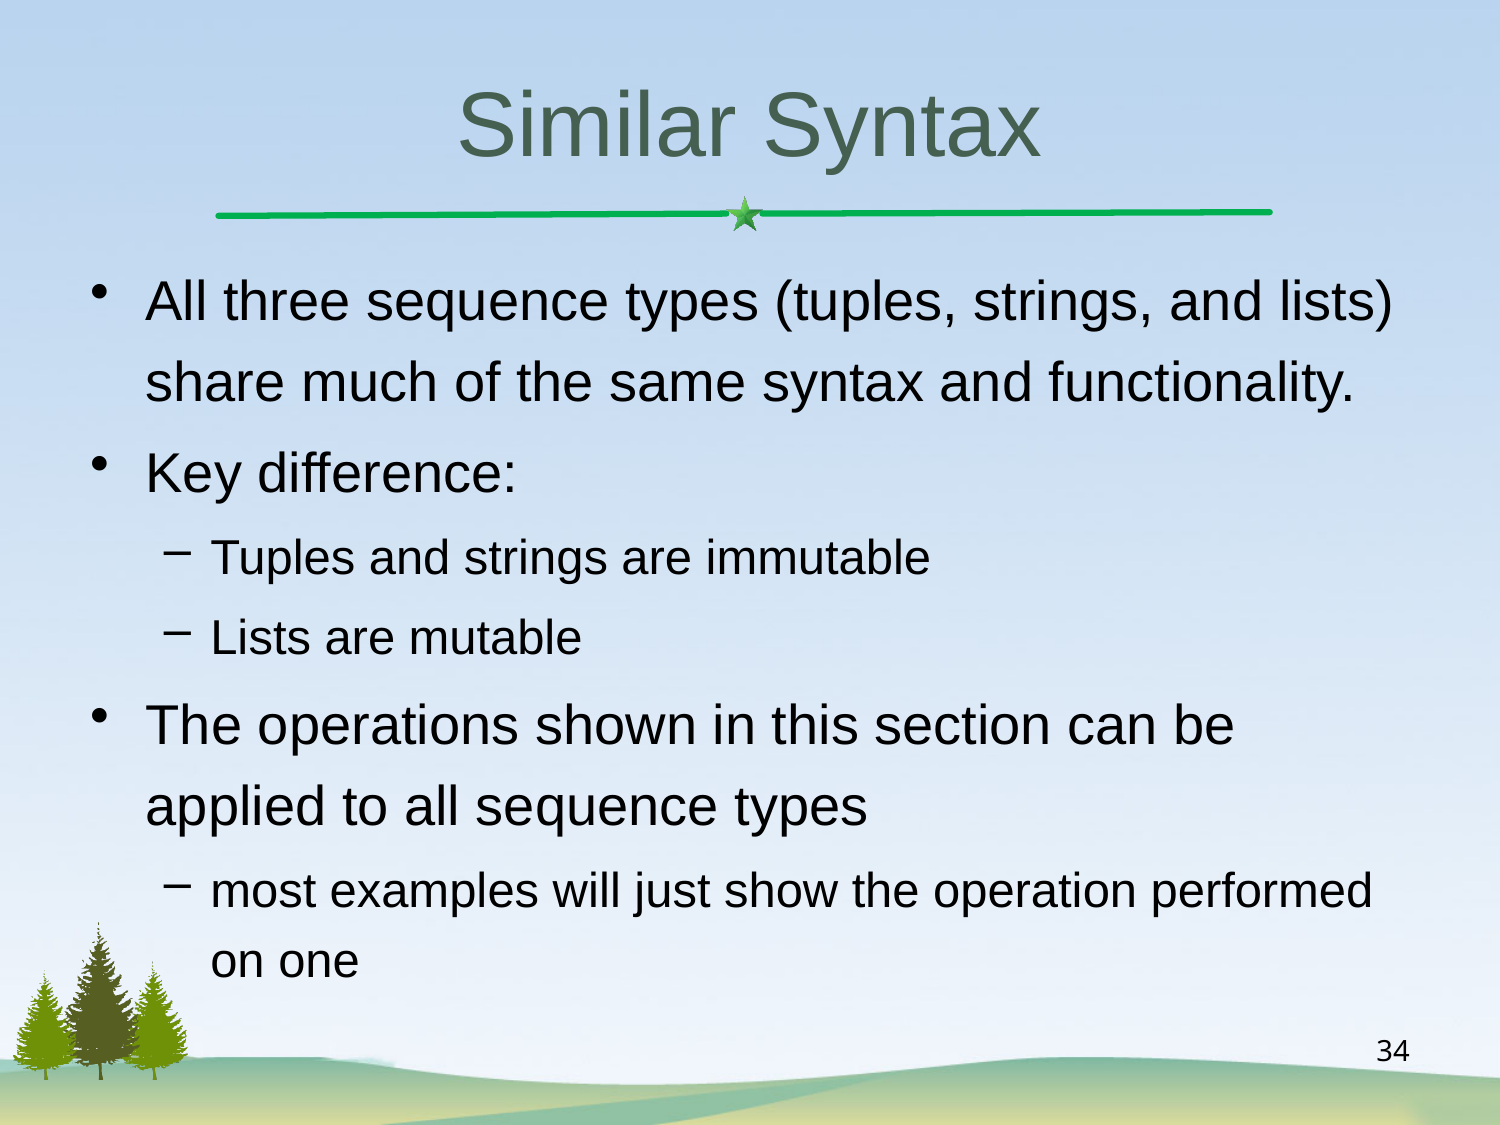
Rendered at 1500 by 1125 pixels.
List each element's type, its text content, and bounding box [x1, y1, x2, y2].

picture [0, 0, 1500, 1125]
list All three sequence types (tuples, strings, and lists) share much of the same syntax and functionality. Key difference: Tuples and strings are immutable Lists are mutable The operations shown in this section can be applied to all sequence types most examples will just show the operation performed on one [75, 243, 1425, 1005]
title Similar Syntax [75, 30, 1425, 209]
slide_number 34 [1074, 1024, 1425, 1103]
